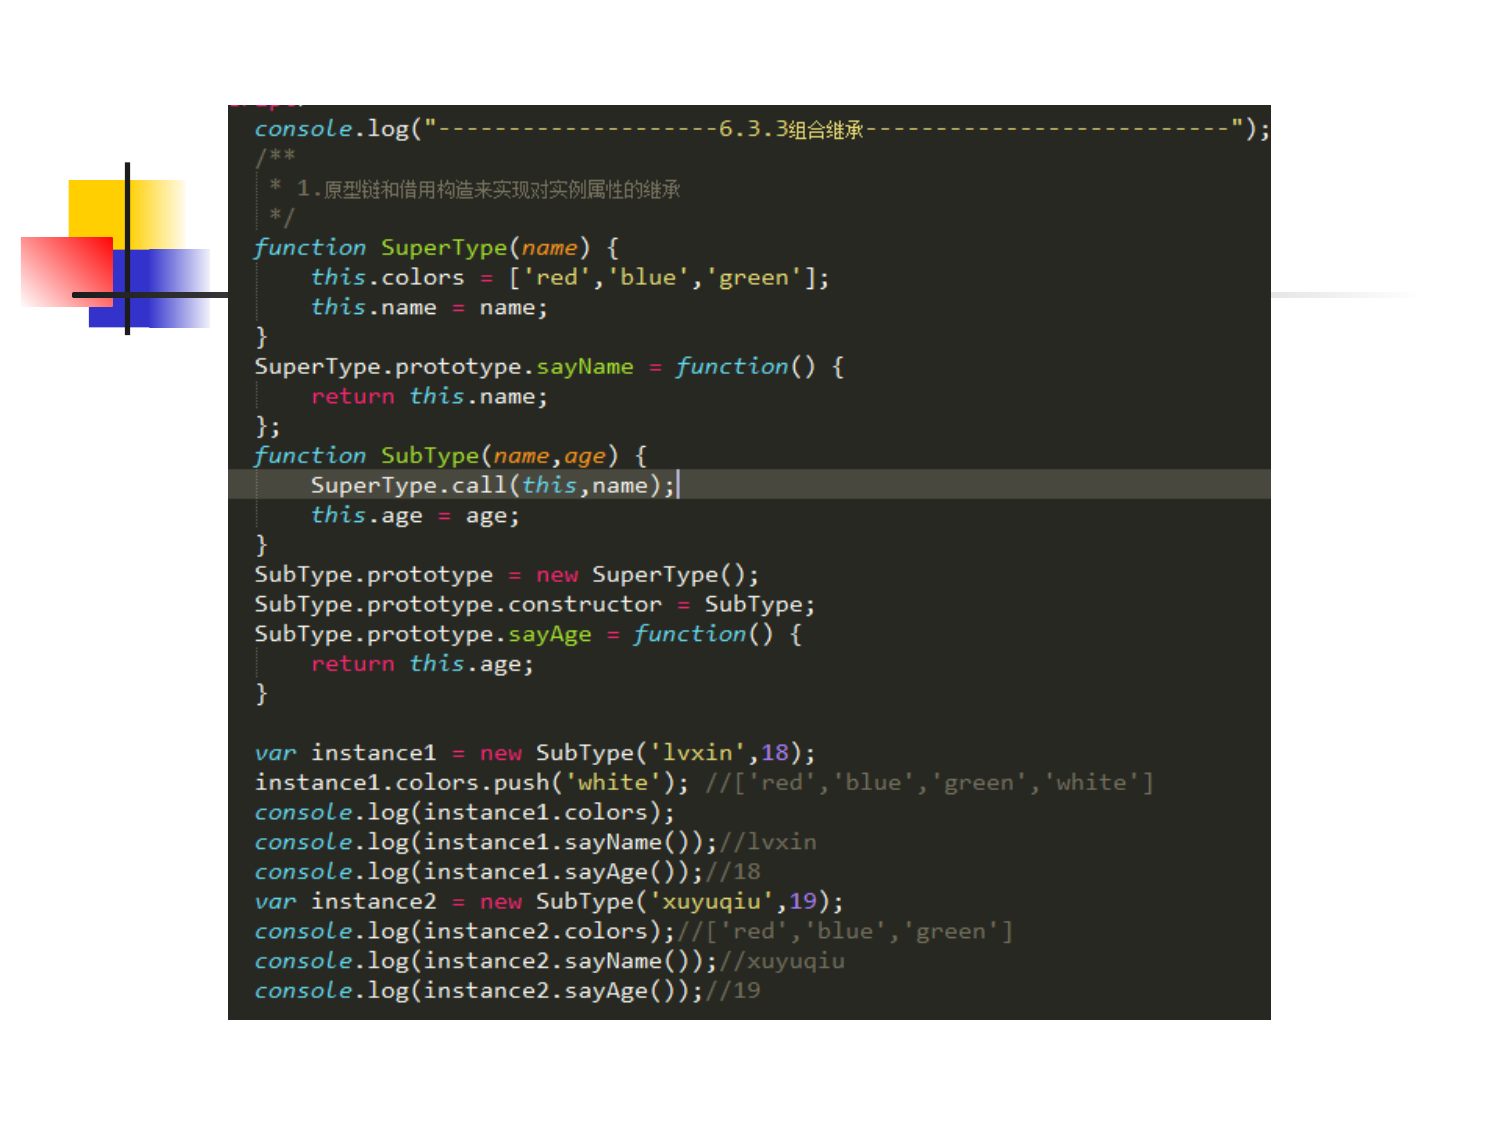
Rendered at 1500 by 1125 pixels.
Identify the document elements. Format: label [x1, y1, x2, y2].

picture [228, 105, 1272, 1020]
